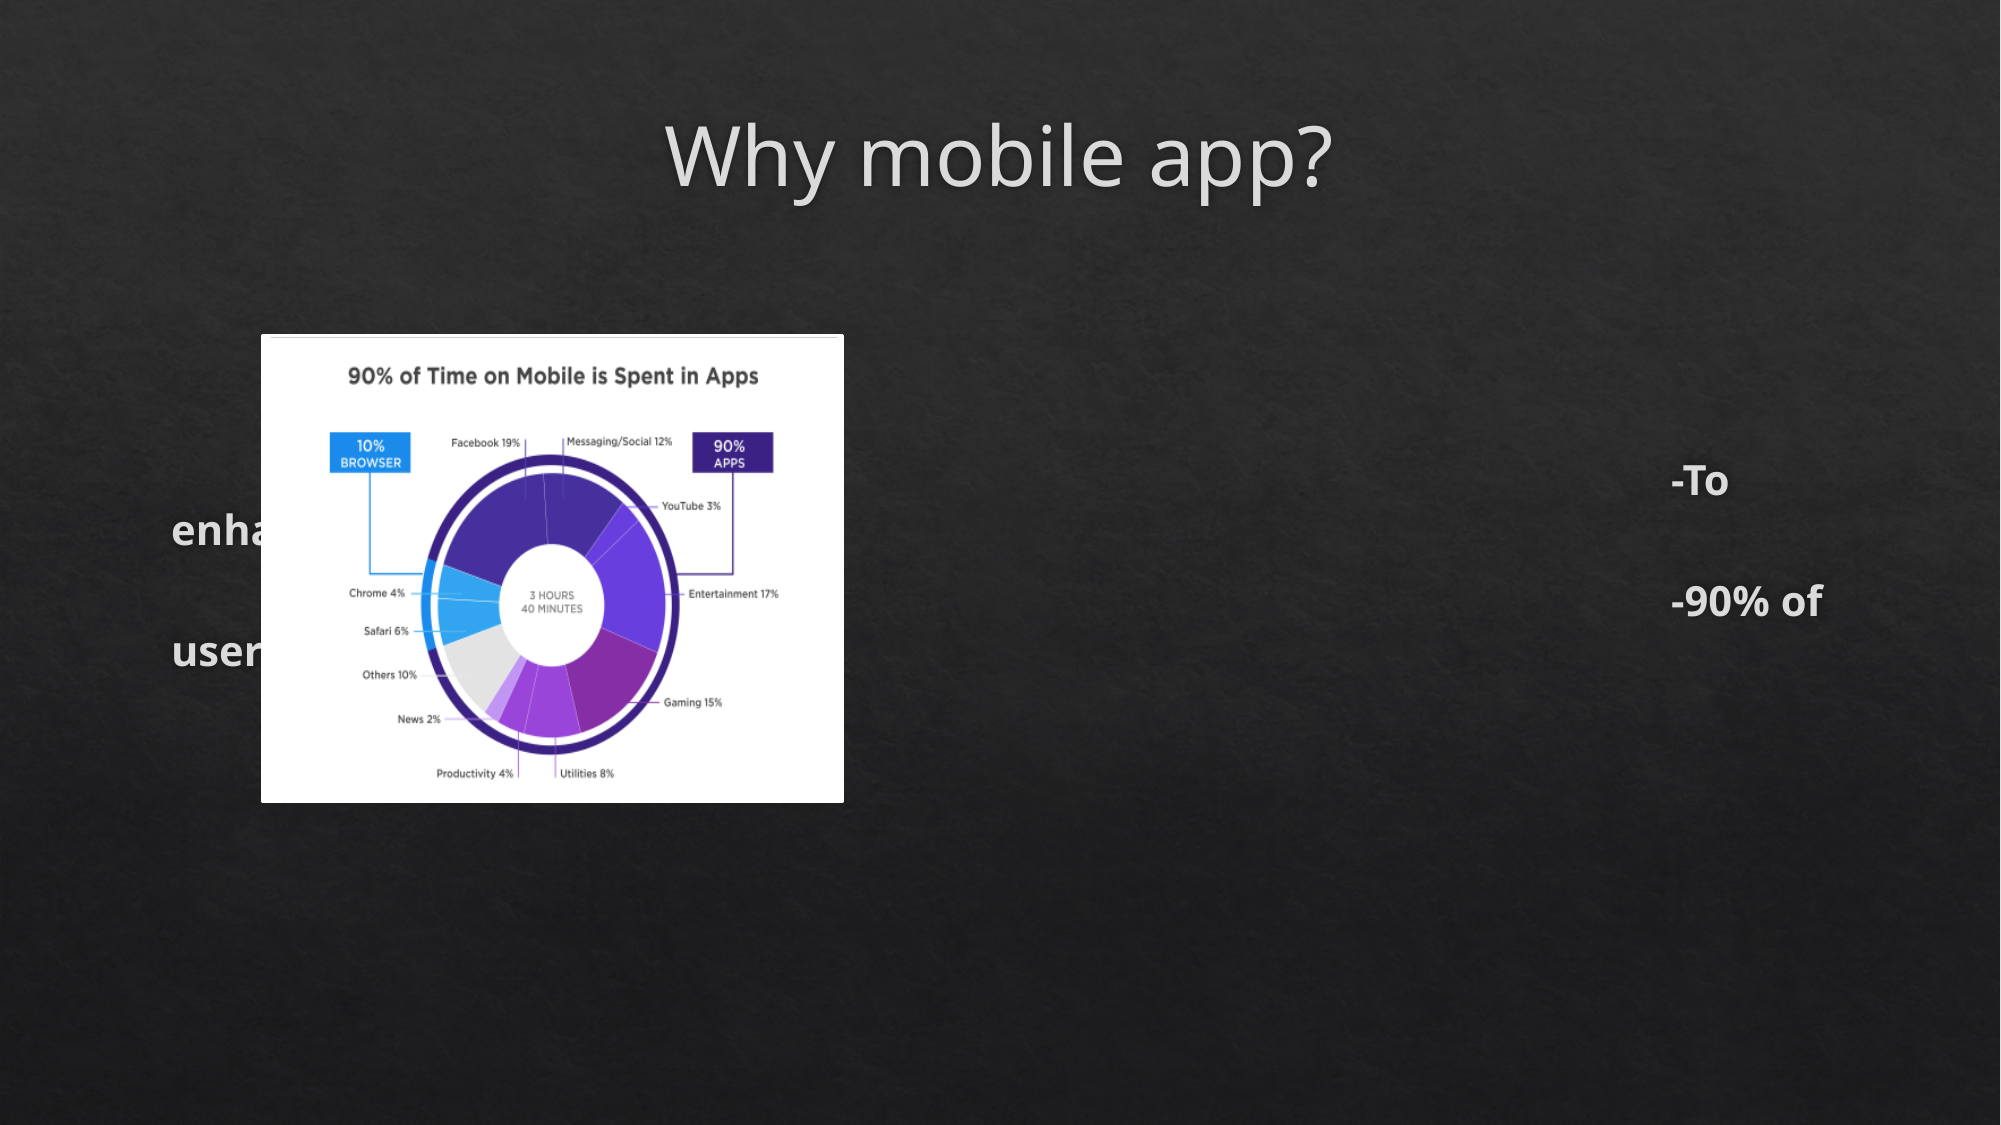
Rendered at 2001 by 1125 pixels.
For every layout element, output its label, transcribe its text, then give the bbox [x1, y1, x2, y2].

title Why mobile app? [149, 73, 1849, 228]
text_box [261, 334, 844, 803]
list -To enhance citizen participation -90% of user time is spent in Apps [149, 232, 1912, 1035]
